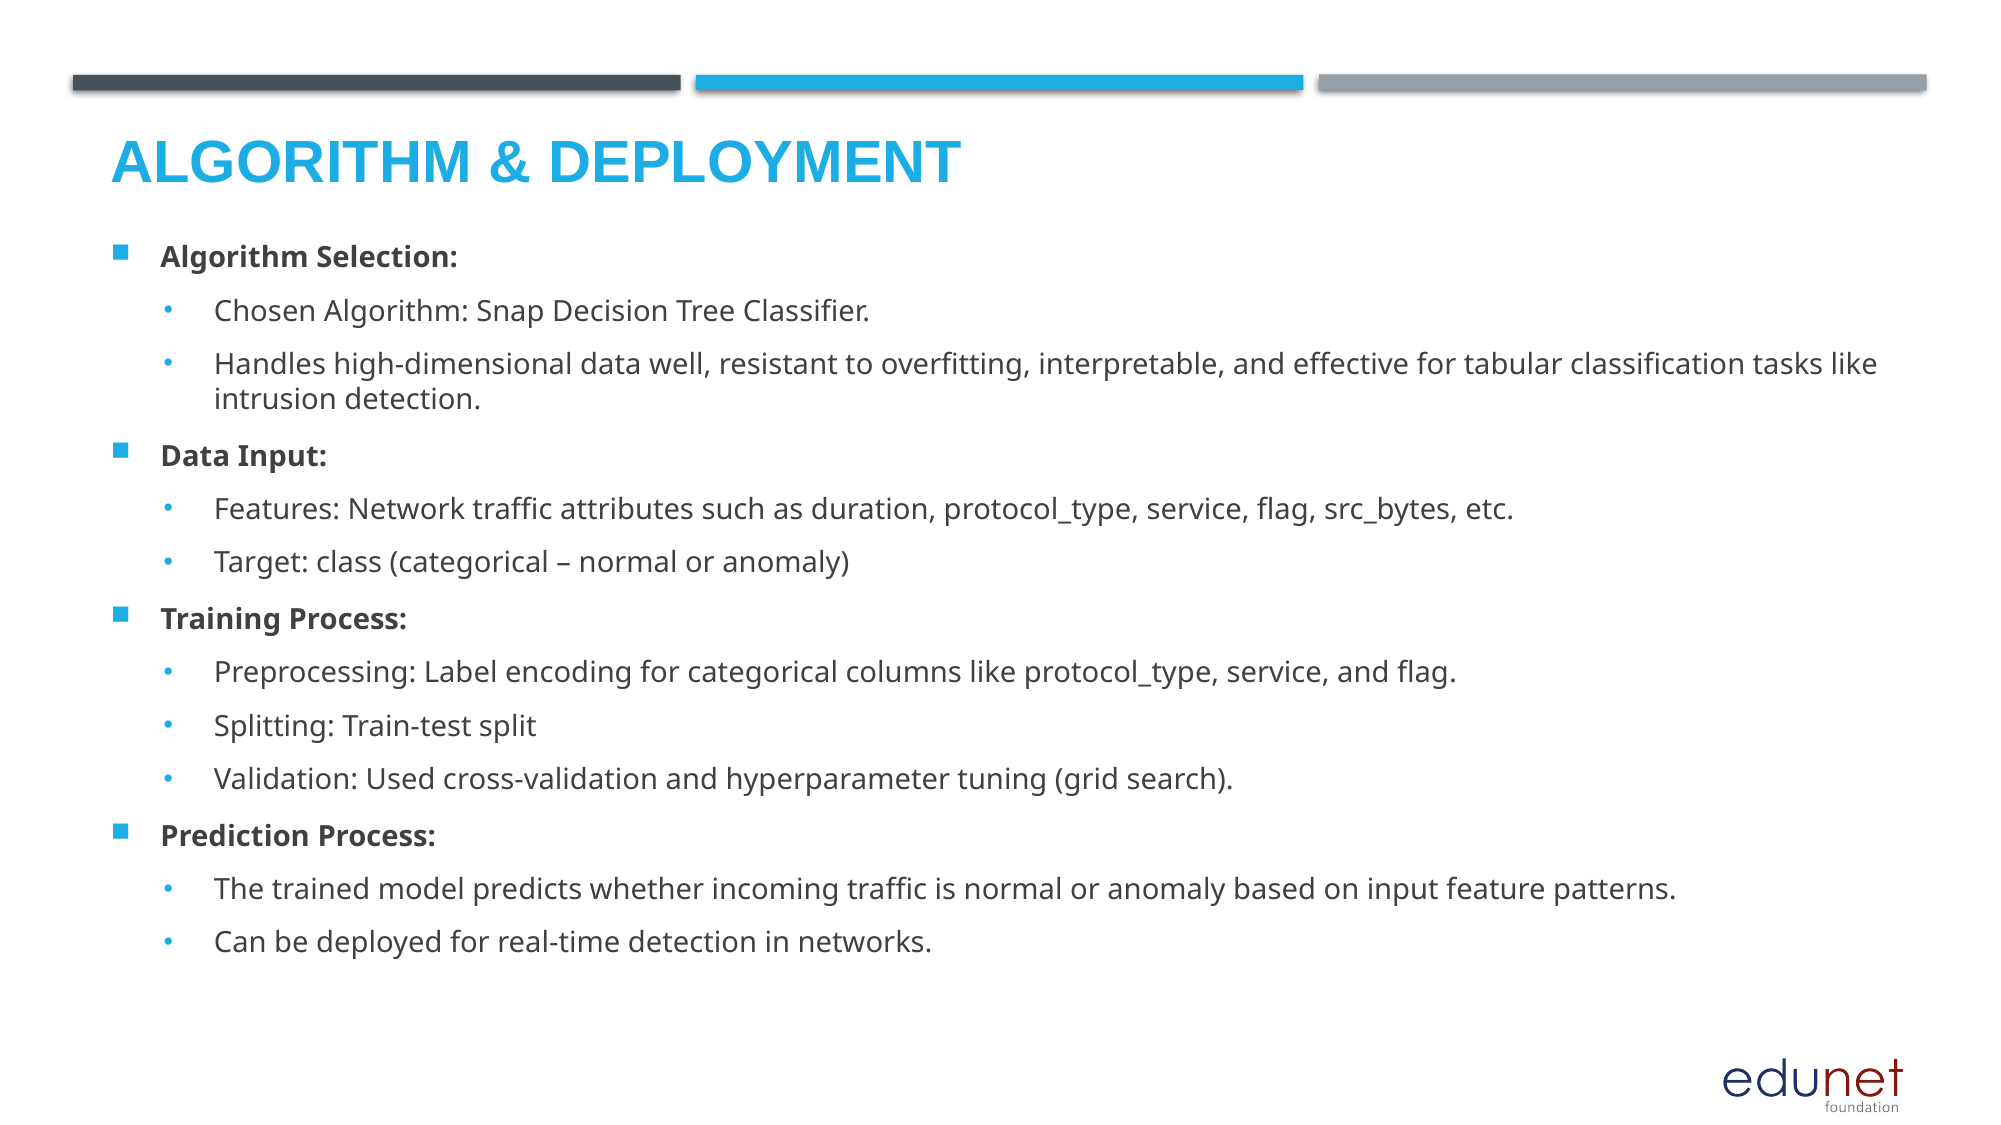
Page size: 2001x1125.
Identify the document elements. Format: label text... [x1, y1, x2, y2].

list Algorithm Selection: Chosen Algorithm: Snap Decision Tree Classifier. Handles high-dimensional data well, resistant to overfitting, interpretable, and effective for tabular classification tasks like intrusion detection. Data Input: Features: Network traffic attributes such as duration, protocol_type, service, flag, src_bytes, etc. Target: class (categorical – normal or anomaly) Training Process: Preprocessing: Label encoding for categorical columns like protocol_type, service, and flag. Splitting: Train-test split Validation: Used cross-validation and hyperparameter tuning (grid search). Prediction Process: The trained model predicts whether incoming traffic is normal or anomaly based on input feature patterns. Can be deployed for real-time detection in networks. [95, 213, 1905, 981]
picture [1719, 1056, 1905, 1116]
title Algorithm & Deployment [95, 115, 1905, 203]
